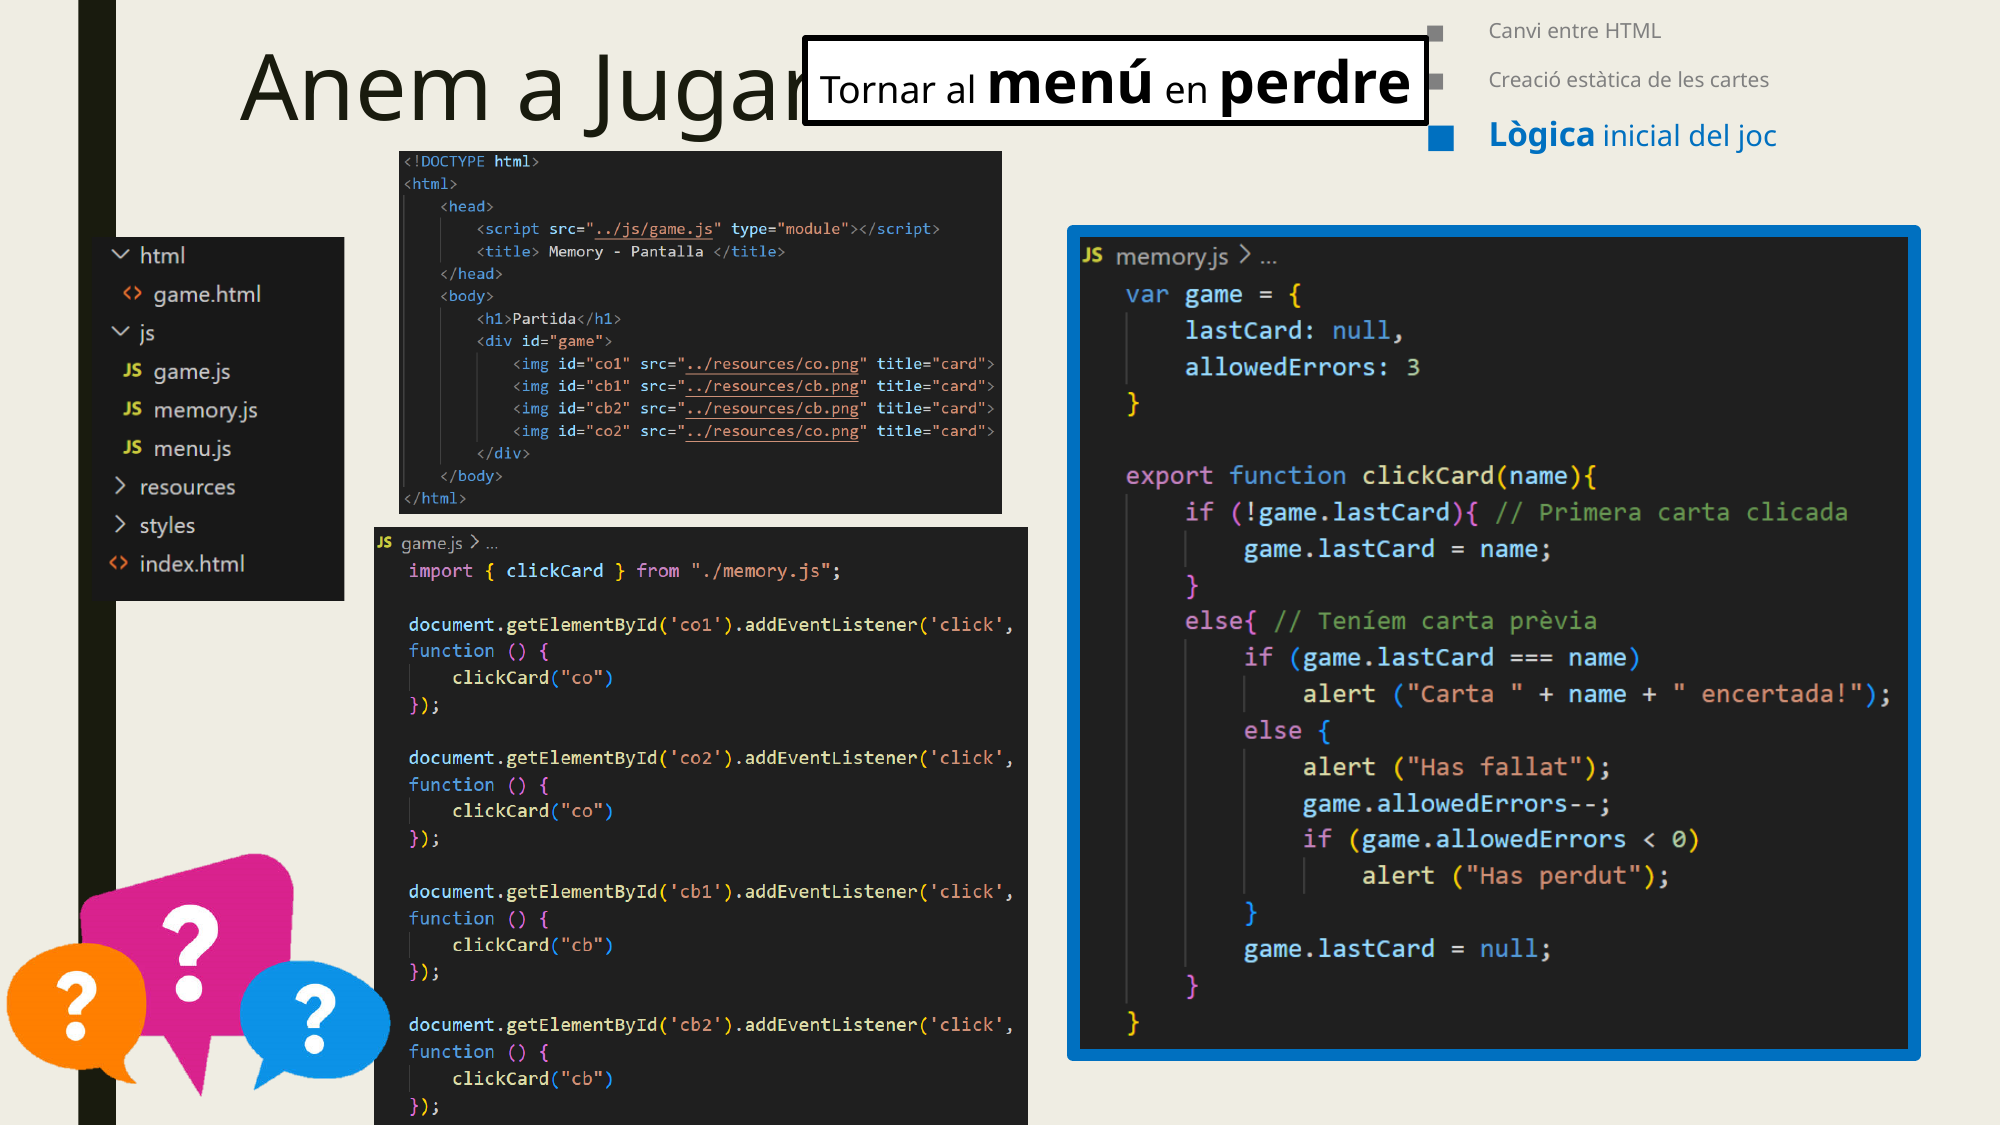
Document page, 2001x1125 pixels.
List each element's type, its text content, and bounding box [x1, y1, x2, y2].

text_box Tornar al menú en perdre [802, 35, 1429, 126]
picture [91, 237, 345, 601]
picture [399, 151, 1002, 514]
text_box Canvi entre HTML Creació estàtica de les cartes Lògica inicial del joc [1410, 12, 1982, 314]
picture [0, 527, 1028, 1125]
picture [1079, 237, 1909, 1049]
title Anem a Jugar [225, 34, 1342, 167]
